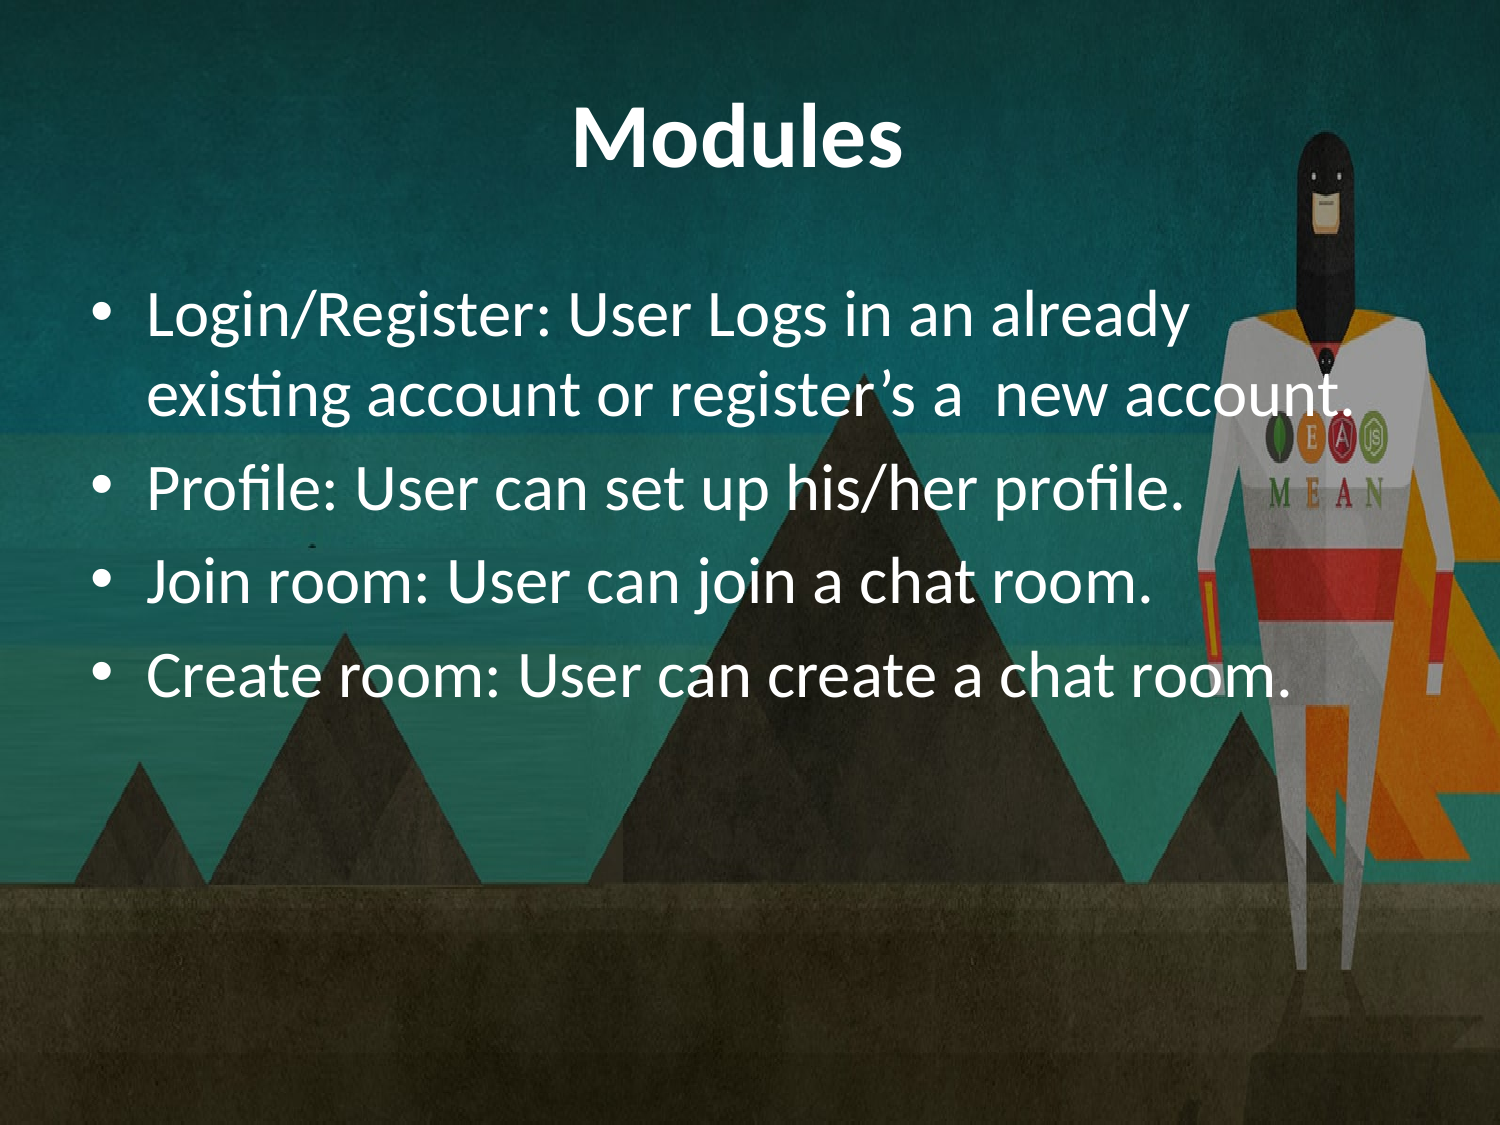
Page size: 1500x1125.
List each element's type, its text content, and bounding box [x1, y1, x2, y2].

picture [0, 0, 1500, 1125]
title Modules [62, 37, 1413, 225]
list Login/Register: User Logs in an already existing account or register’s a new account. Profile: User can set up his/her profile. Join room: User can join a chat room. Create room: User can create a chat room. [75, 262, 1375, 1005]
